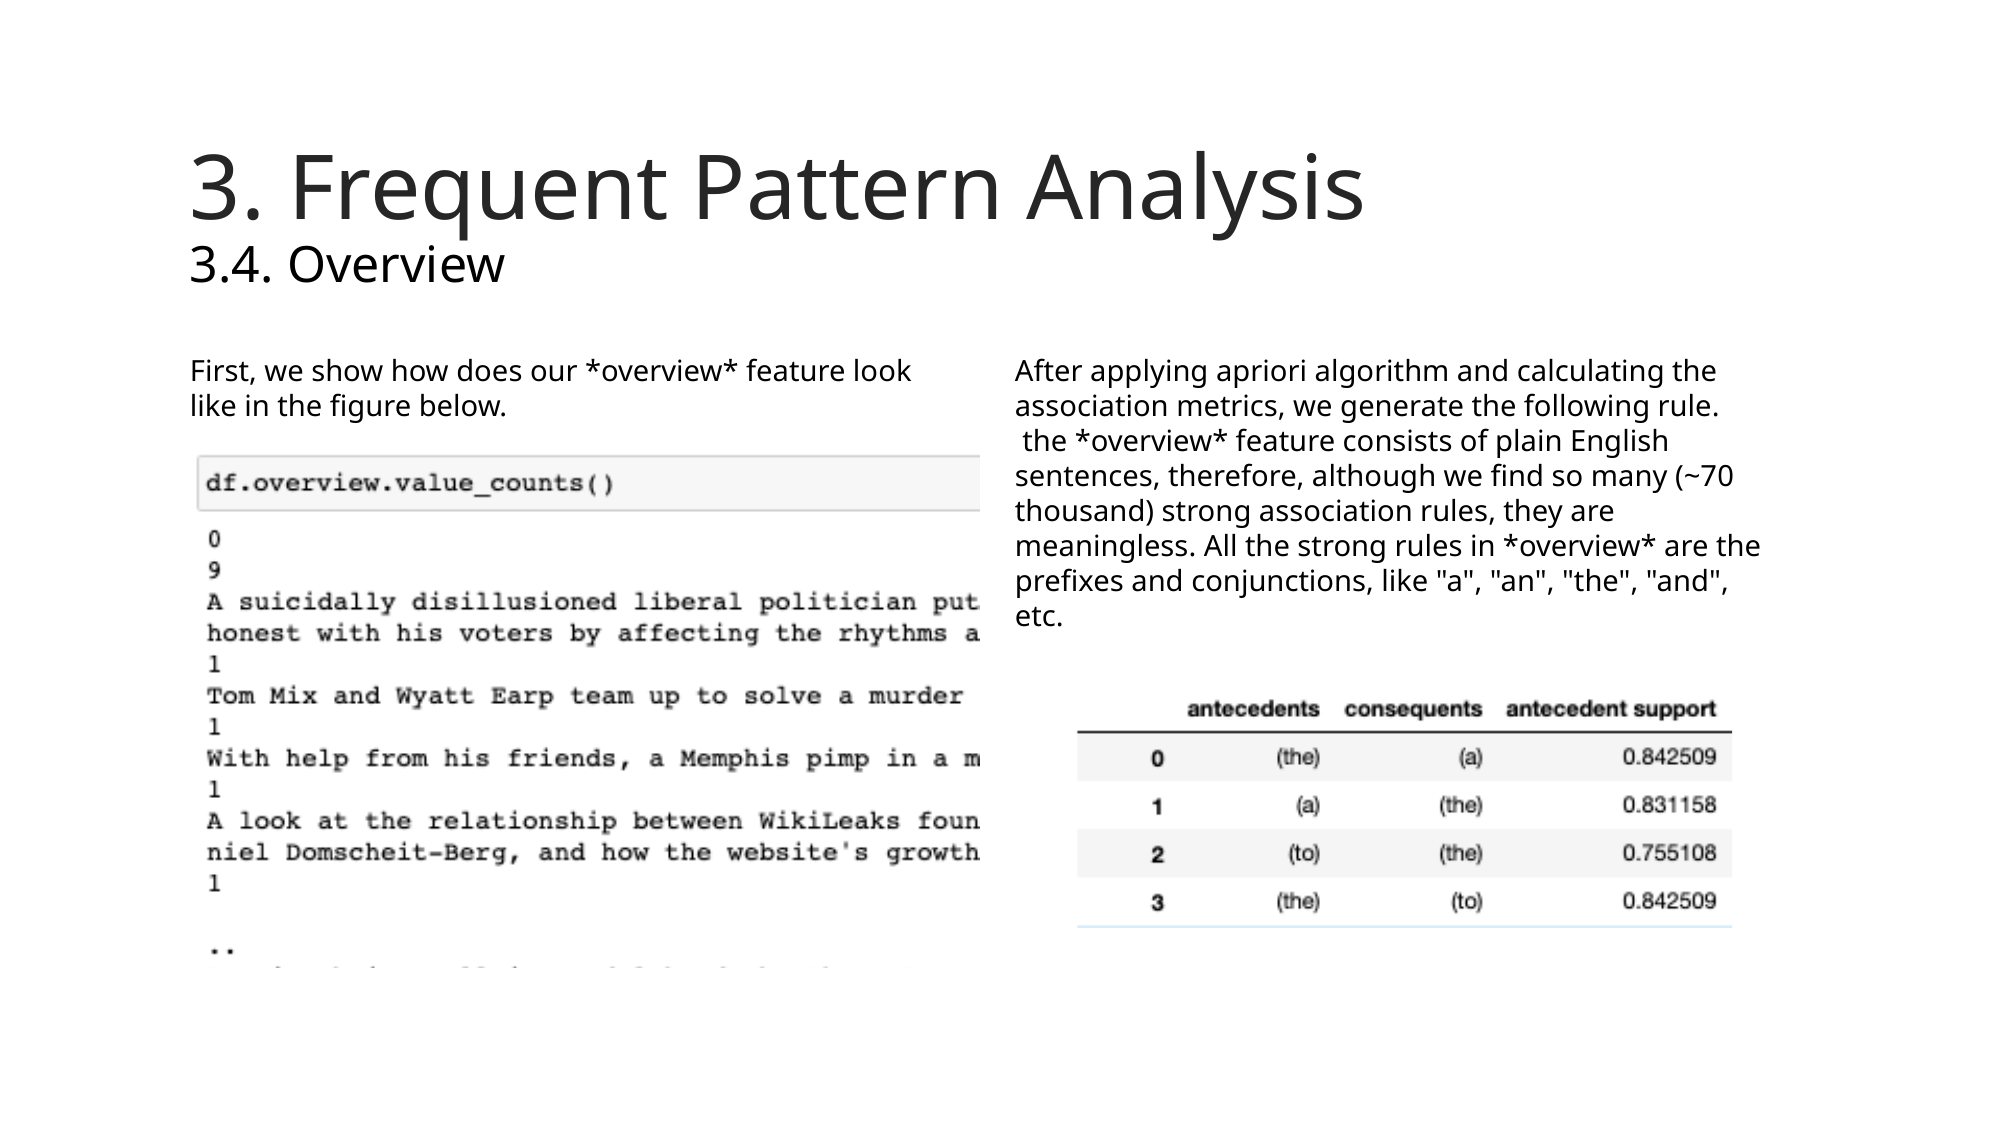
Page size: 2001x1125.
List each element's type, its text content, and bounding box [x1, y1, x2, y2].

picture [1055, 660, 1733, 928]
text_box After applying apriori algorithm and calculating the association metrics, we generate the following rule. the *overview* feature consists of plain English sentences, therefore, although we find so many (~70 thousand) strong association rules, they are meaningless. All the strong rules in *overview* are the prefixes and conjunctions, like "a", "an", "the", "and", etc. [999, 345, 1788, 723]
title 3. Frequent Pattern Analysis 3.4. Overview [174, 105, 1825, 331]
list First, we show how does our *overview* feature look like in the figure below. [174, 345, 963, 453]
picture [191, 353, 982, 969]
